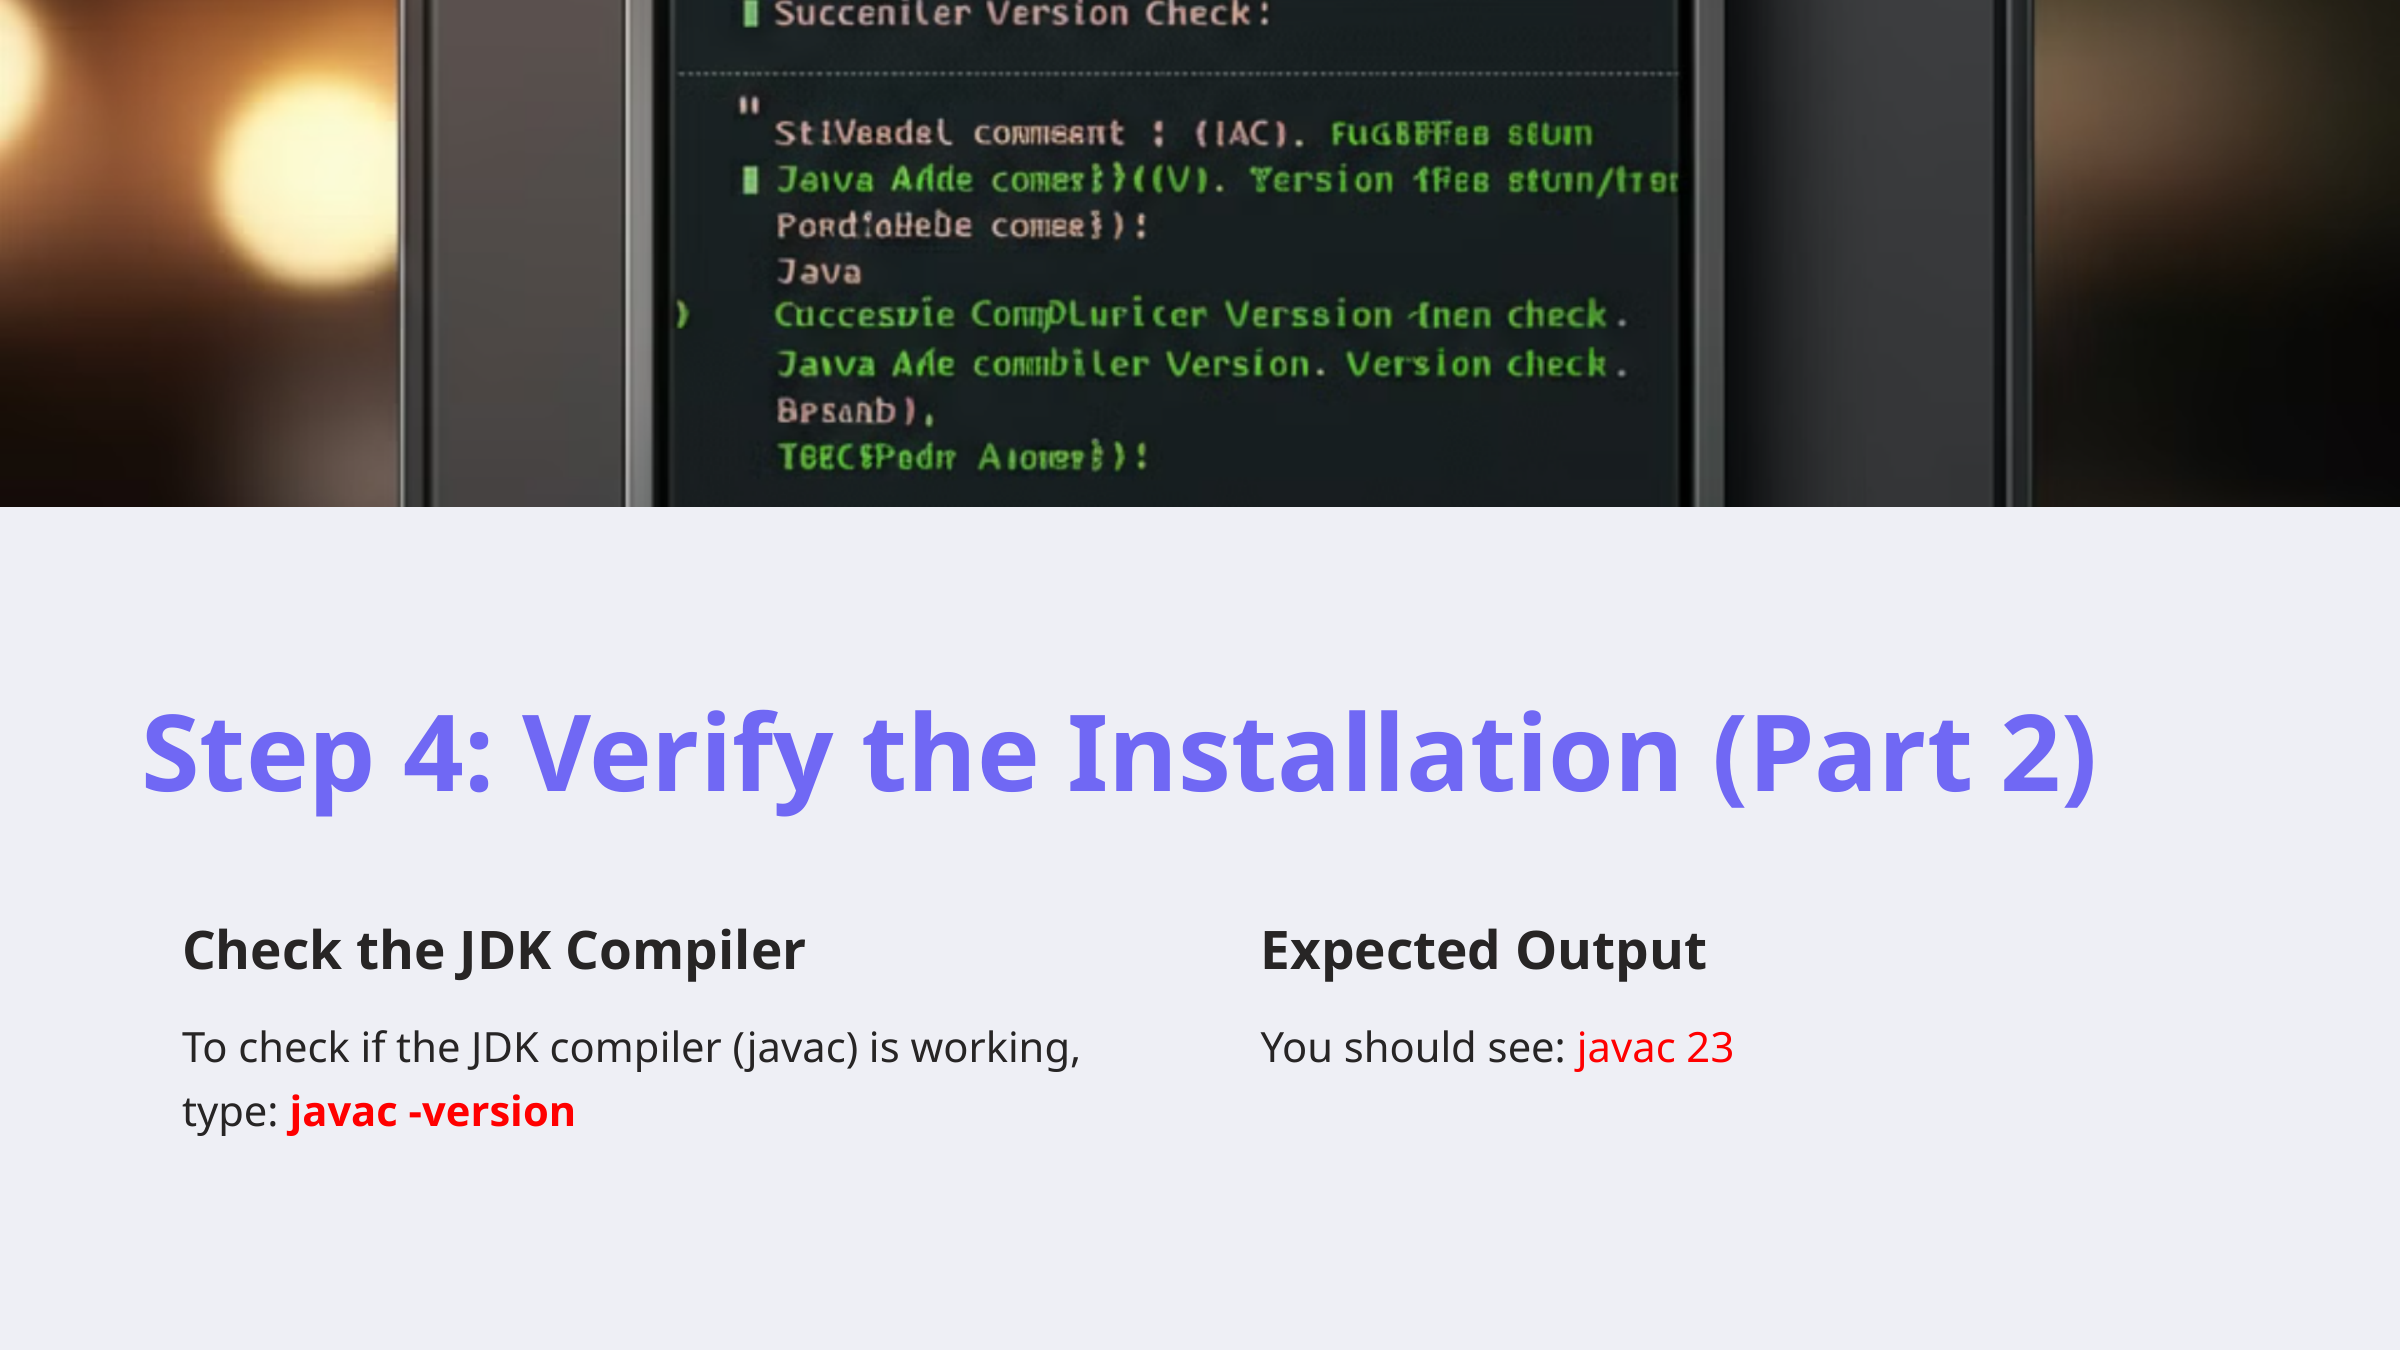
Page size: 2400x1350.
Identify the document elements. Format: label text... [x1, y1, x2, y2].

picture [0, 0, 2400, 507]
text_box Check the JDK Compiler [182, 914, 751, 982]
text_box To check if the JDK compiler (javac) is working, type: javac -version [182, 1005, 1140, 1136]
text_box [1220, 874, 2259, 1176]
text_box Expected Output [1260, 914, 1794, 982]
text_box Step 4: Verify the Installation (Part 2) [141, 680, 1896, 814]
text_box [141, 874, 1180, 1176]
text_box You should see: javac 23 [1260, 1005, 2218, 1071]
